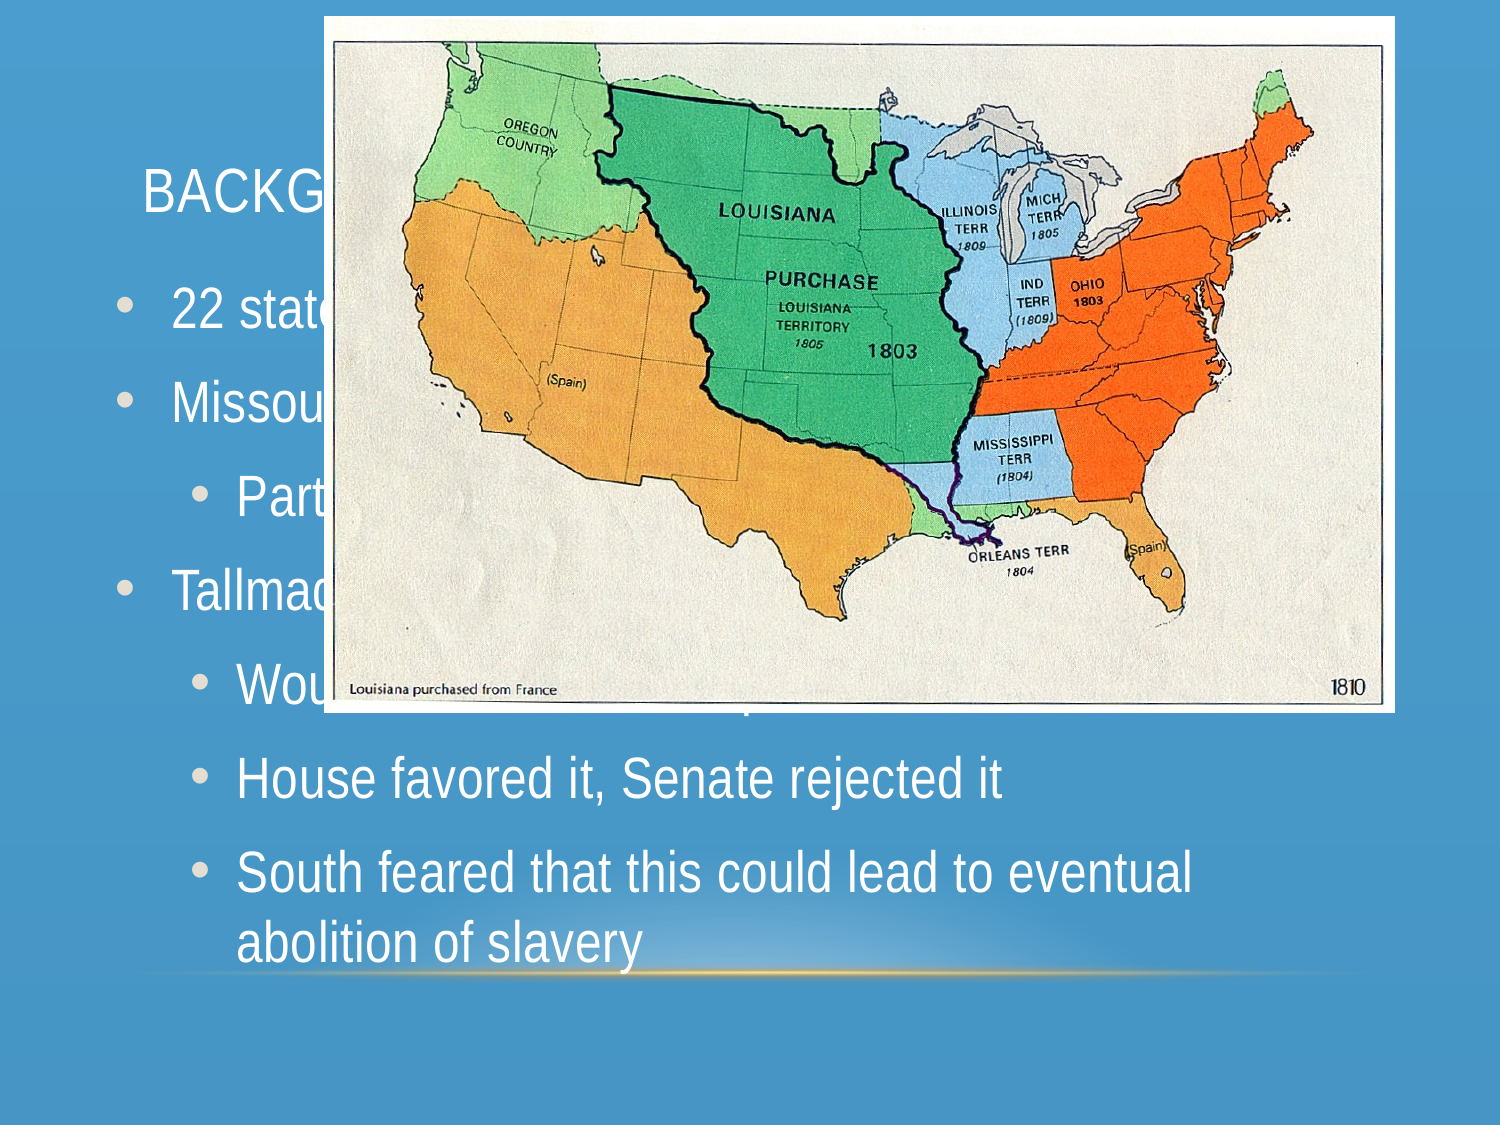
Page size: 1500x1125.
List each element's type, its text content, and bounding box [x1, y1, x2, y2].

list 22 states in the country; 11 free, 11 slave Missouri applied for statehood in 1819 Part of Louisiana Purchase territory Tallmadge Amendment: Would allow for emancipation of children of slaves House favored it, Senate rejected it South feared that this could lead to eventual abolition of slavery [99, 262, 1400, 988]
picture [0, 0, 1500, 1125]
title Background Leading to the Compromise [99, 45, 318, 233]
